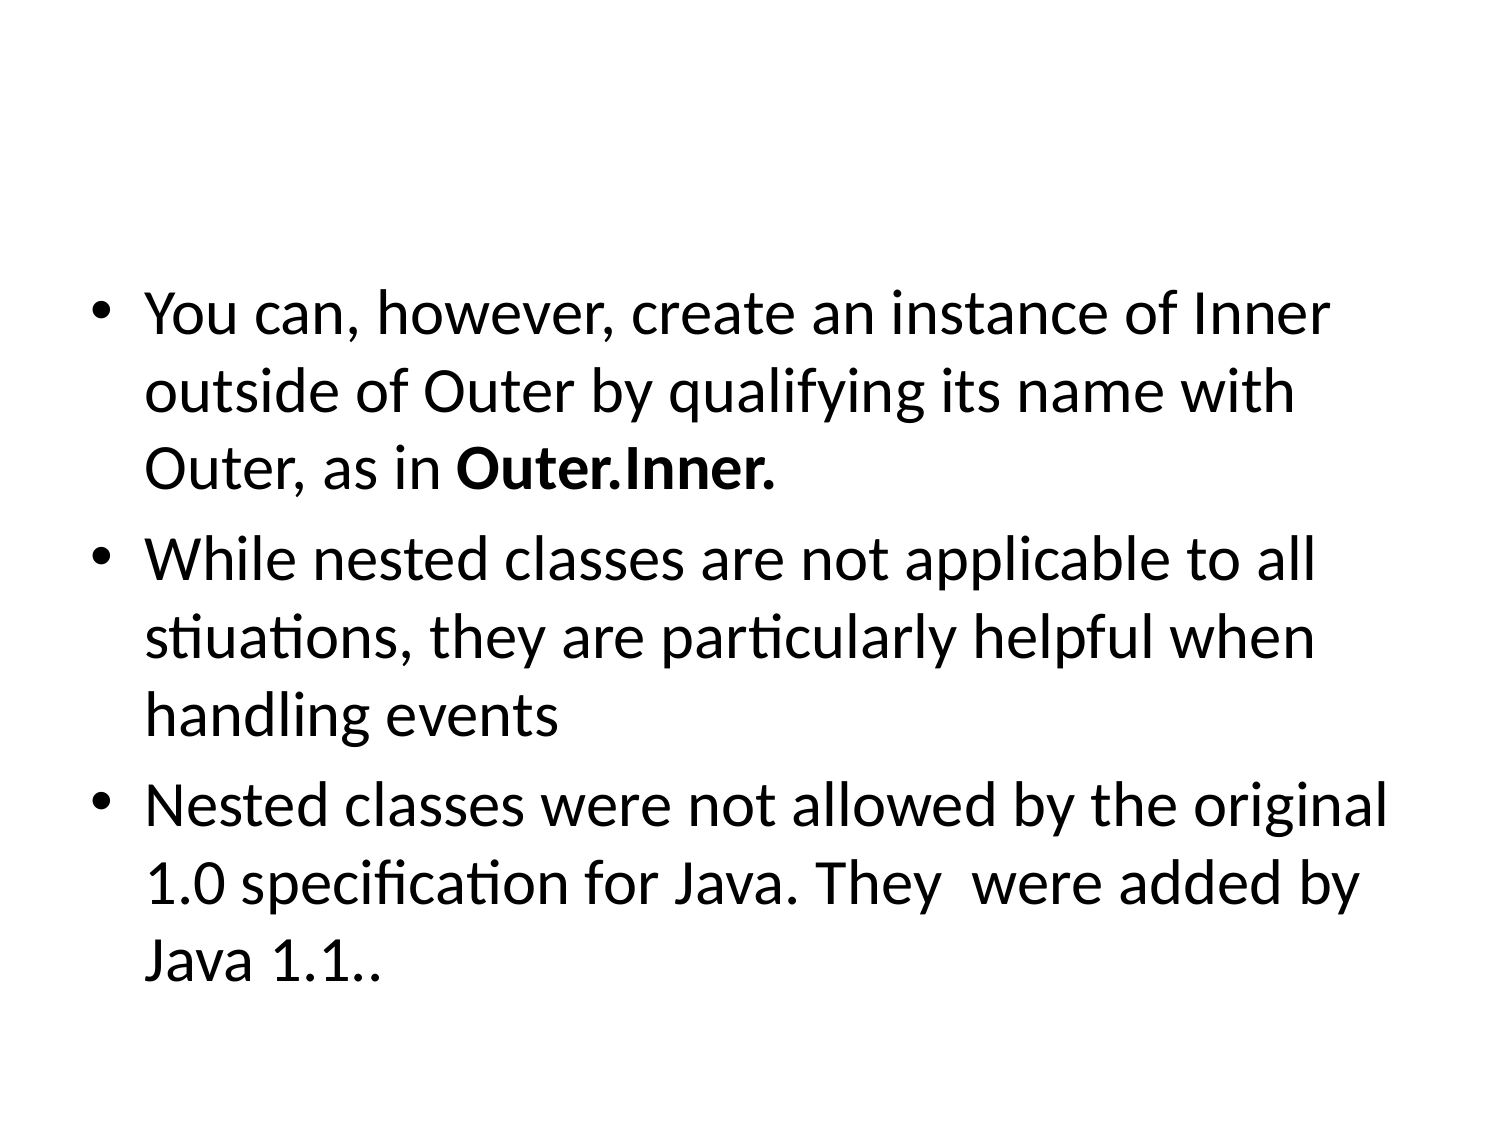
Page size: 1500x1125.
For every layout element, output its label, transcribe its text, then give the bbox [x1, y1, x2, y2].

list You can, however, create an instance of Inner outside of Outer by qualifying its name with Outer, as in Outer.Inner. While nested classes are not applicable to all stiuations, they are particularly helpful when handling events Nested classes were not allowed by the original 1.0 specification for Java. They were added by Java 1.1.. [75, 262, 1425, 1005]
